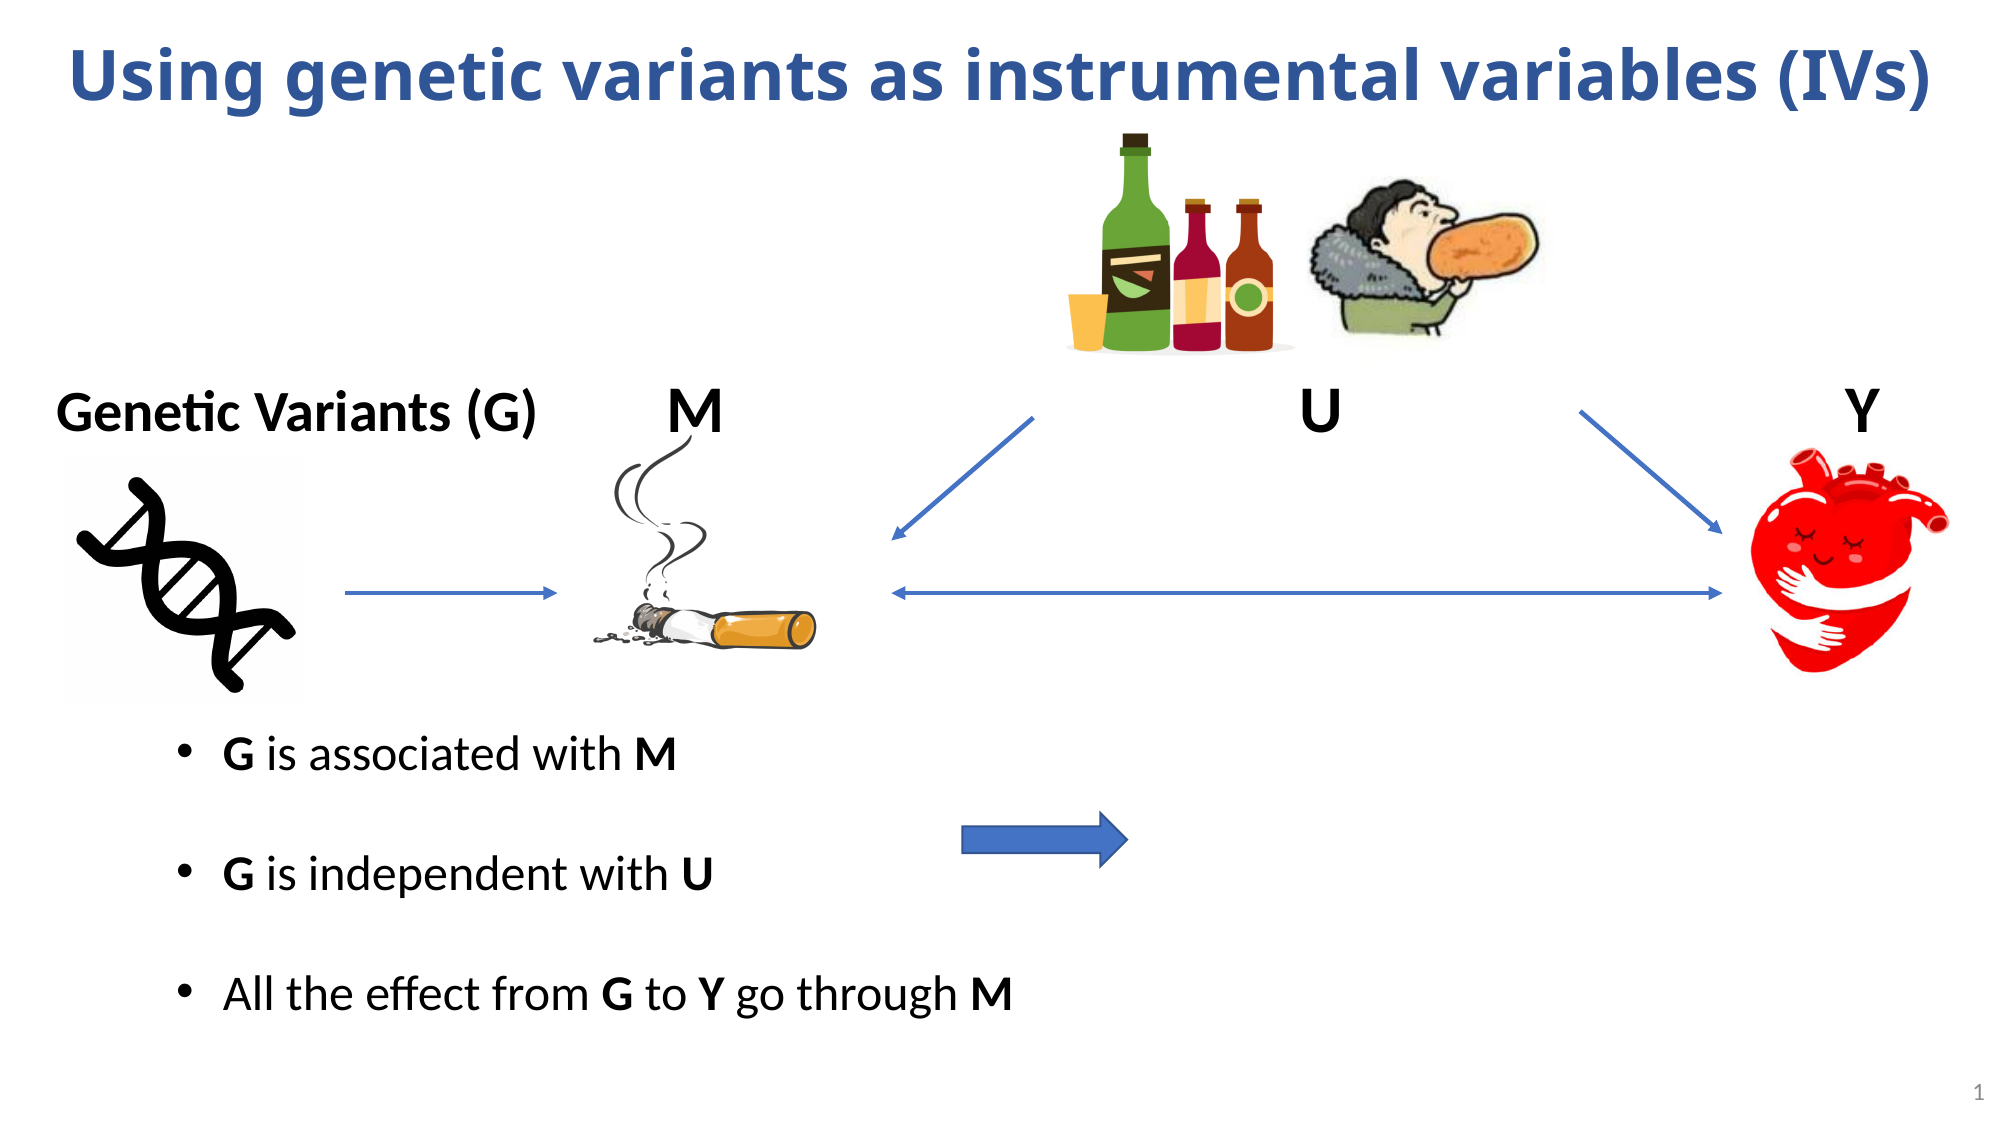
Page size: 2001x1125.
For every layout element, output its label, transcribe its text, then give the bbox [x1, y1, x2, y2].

text_box Using genetic variants as instrumental variables (IVs) [0, 0, 2000, 157]
text_box Genetic Variants (G) [41, 365, 554, 451]
text_box U [1284, 373, 1427, 453]
picture [1694, 438, 1980, 698]
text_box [891, 417, 1034, 541]
text_box G is associated with M G is independent with U All the effect from G to Y go through M [161, 712, 1099, 1125]
text_box M [651, 357, 795, 399]
text_box Y [1831, 357, 1974, 438]
text_box [961, 810, 1129, 869]
picture [62, 453, 306, 702]
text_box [1055, 128, 1566, 373]
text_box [1580, 411, 1723, 535]
picture [554, 399, 885, 730]
slide_number 1 [1953, 1060, 2000, 1121]
